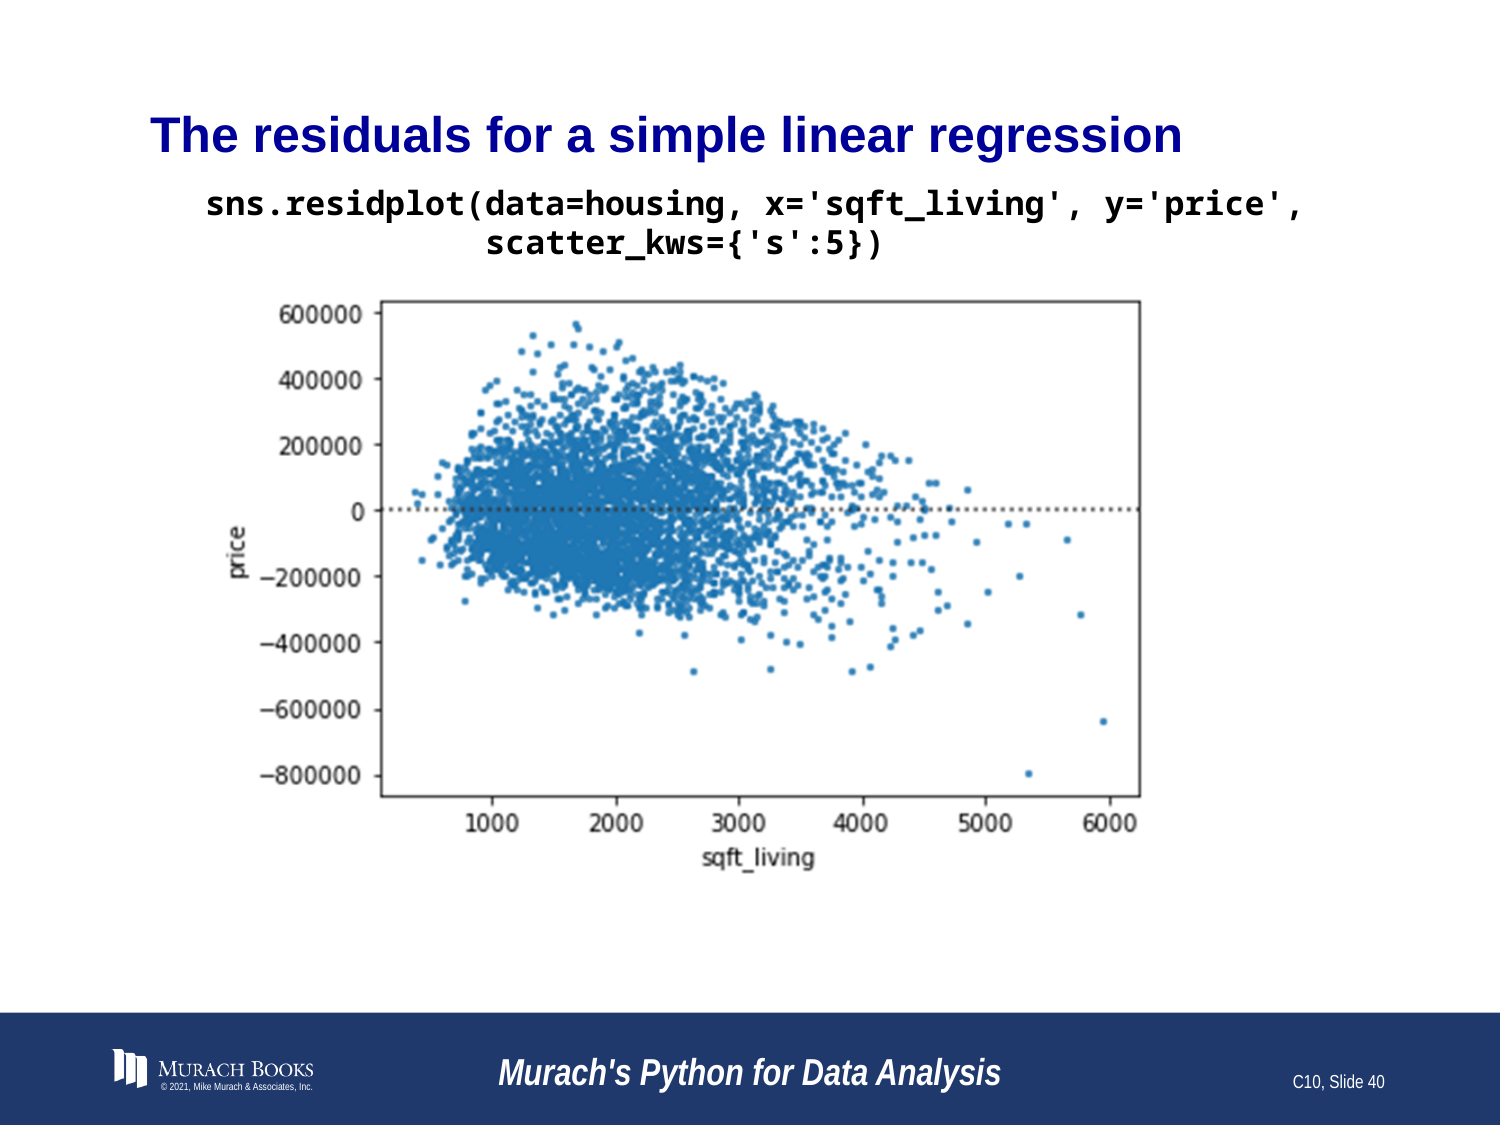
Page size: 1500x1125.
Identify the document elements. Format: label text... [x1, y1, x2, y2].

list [206, 287, 1151, 884]
list sns.residplot(data=housing, x='sqft_living', y='price', scatter_kws={'s':5}) [133, 174, 1346, 538]
title The residuals for a simple linear regression [150, 102, 1350, 164]
footer © 2021, Mike Murach & Associates, Inc. [12, 1025, 463, 1100]
slide_number C10, Slide 40 [1087, 1025, 1400, 1100]
slide_number Murach's Python for Data Analysis [463, 1025, 1050, 1100]
